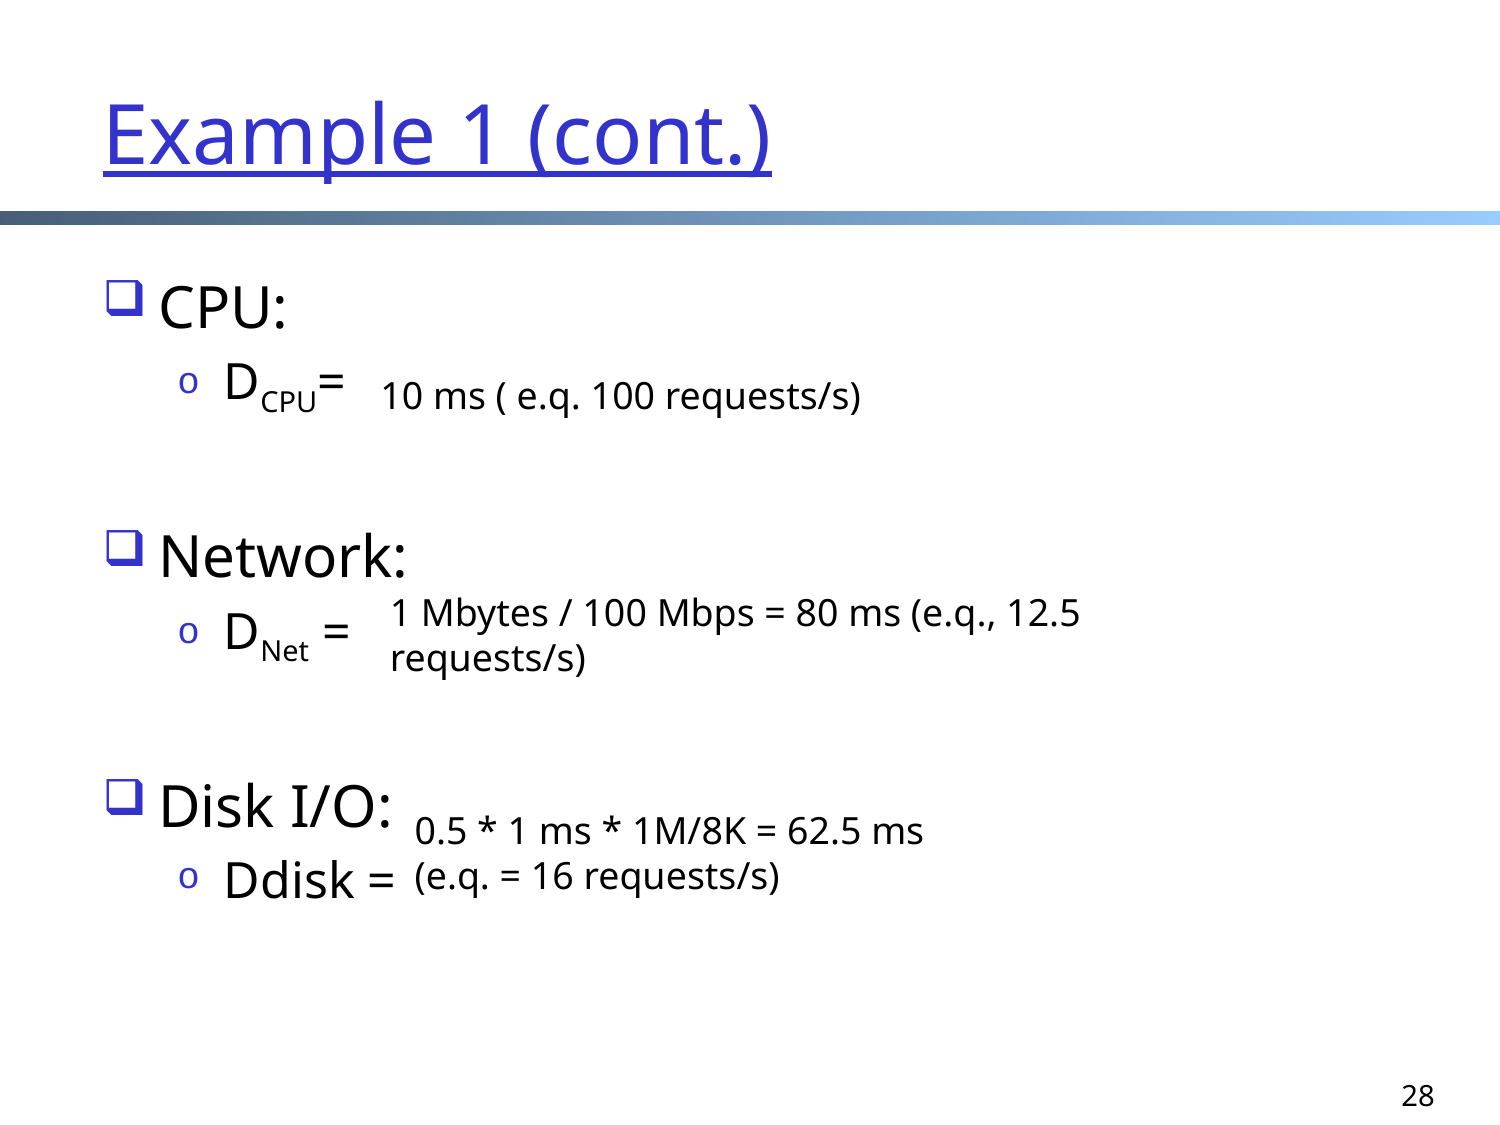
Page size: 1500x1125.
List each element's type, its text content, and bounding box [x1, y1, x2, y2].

slide_number 28 [800, 1049, 1451, 1125]
list CPU: DCPU= Network: DNet = Disk I/O: Ddisk = [87, 262, 1363, 1025]
text_box 0.5 * 1 ms * 1M/8K = 62.5 ms (e.q. = 16 requests/s) [399, 799, 1363, 905]
title Example 1 (cont.) [87, 37, 1363, 225]
text_box 1 Mbytes / 100 Mbps = 80 ms (e.q., 12.5 requests/s) [374, 581, 1125, 687]
text_box 10 ms ( e.q. 100 requests/s) [365, 364, 877, 424]
